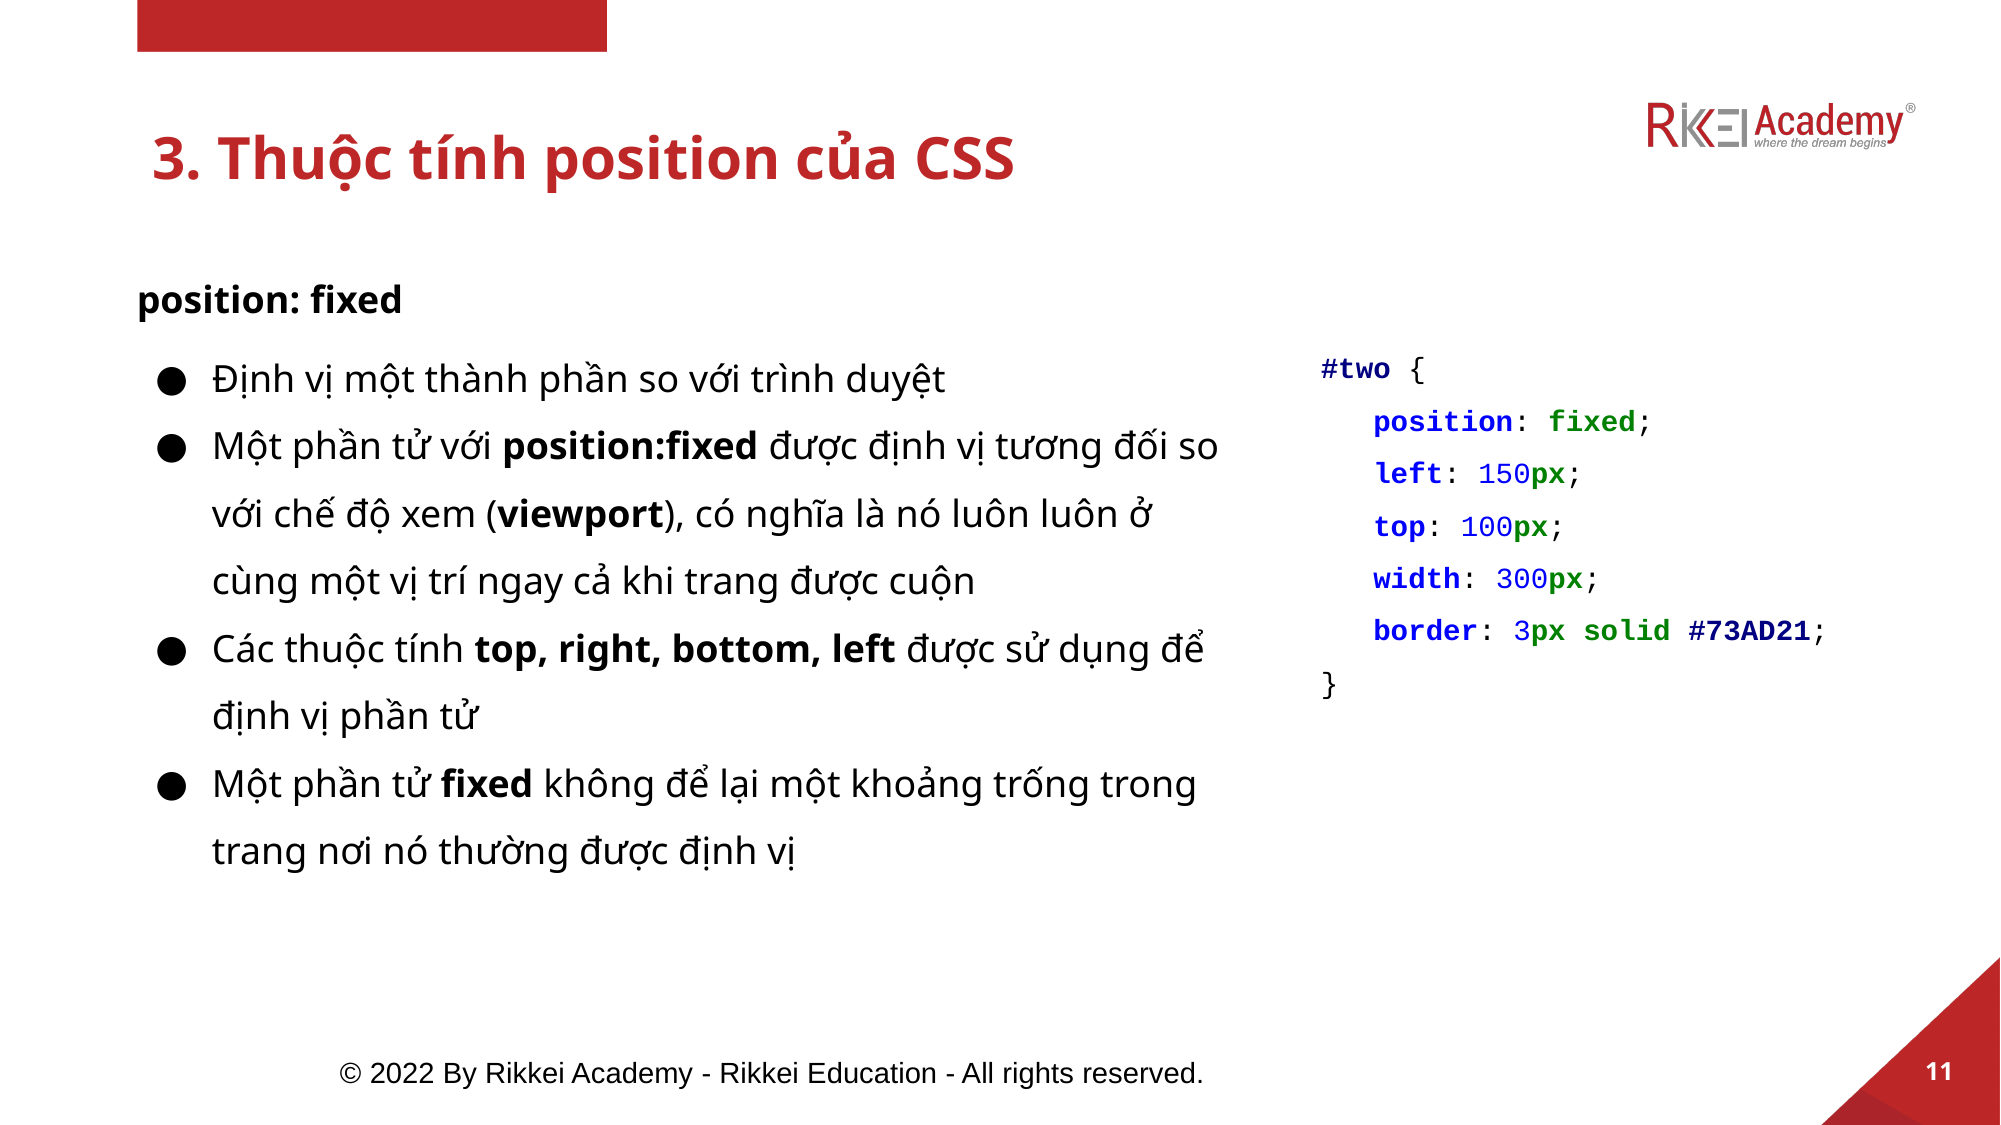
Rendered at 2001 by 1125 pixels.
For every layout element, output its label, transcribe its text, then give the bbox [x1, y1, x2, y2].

text_box Định vị một thành phần so với trình duyệt Một phần tử với position:fixed được định vị tương đối so với chế độ xem (viewport), có nghĩa là nó luôn luôn ở cùng một vị trí ngay cả khi trang được cuộn Các thuộc tính top, right, bottom, left được sử dụng để định vị phần tử Một phần tử fixed không để lại một khoảng trống trong trang nơi nó thường được định vị [121, 337, 1240, 917]
text_box position: fixed [121, 238, 1873, 337]
picture [137, 0, 607, 52]
picture [1818, 957, 2000, 1125]
picture [1623, 53, 1929, 203]
title 3. Thuộc tính position của CSS [137, 83, 1526, 238]
text_box #two { position: fixed; left: 150px; top: 100px; width: 300px; border: 3px solid #73AD21; } [1305, 324, 1908, 689]
